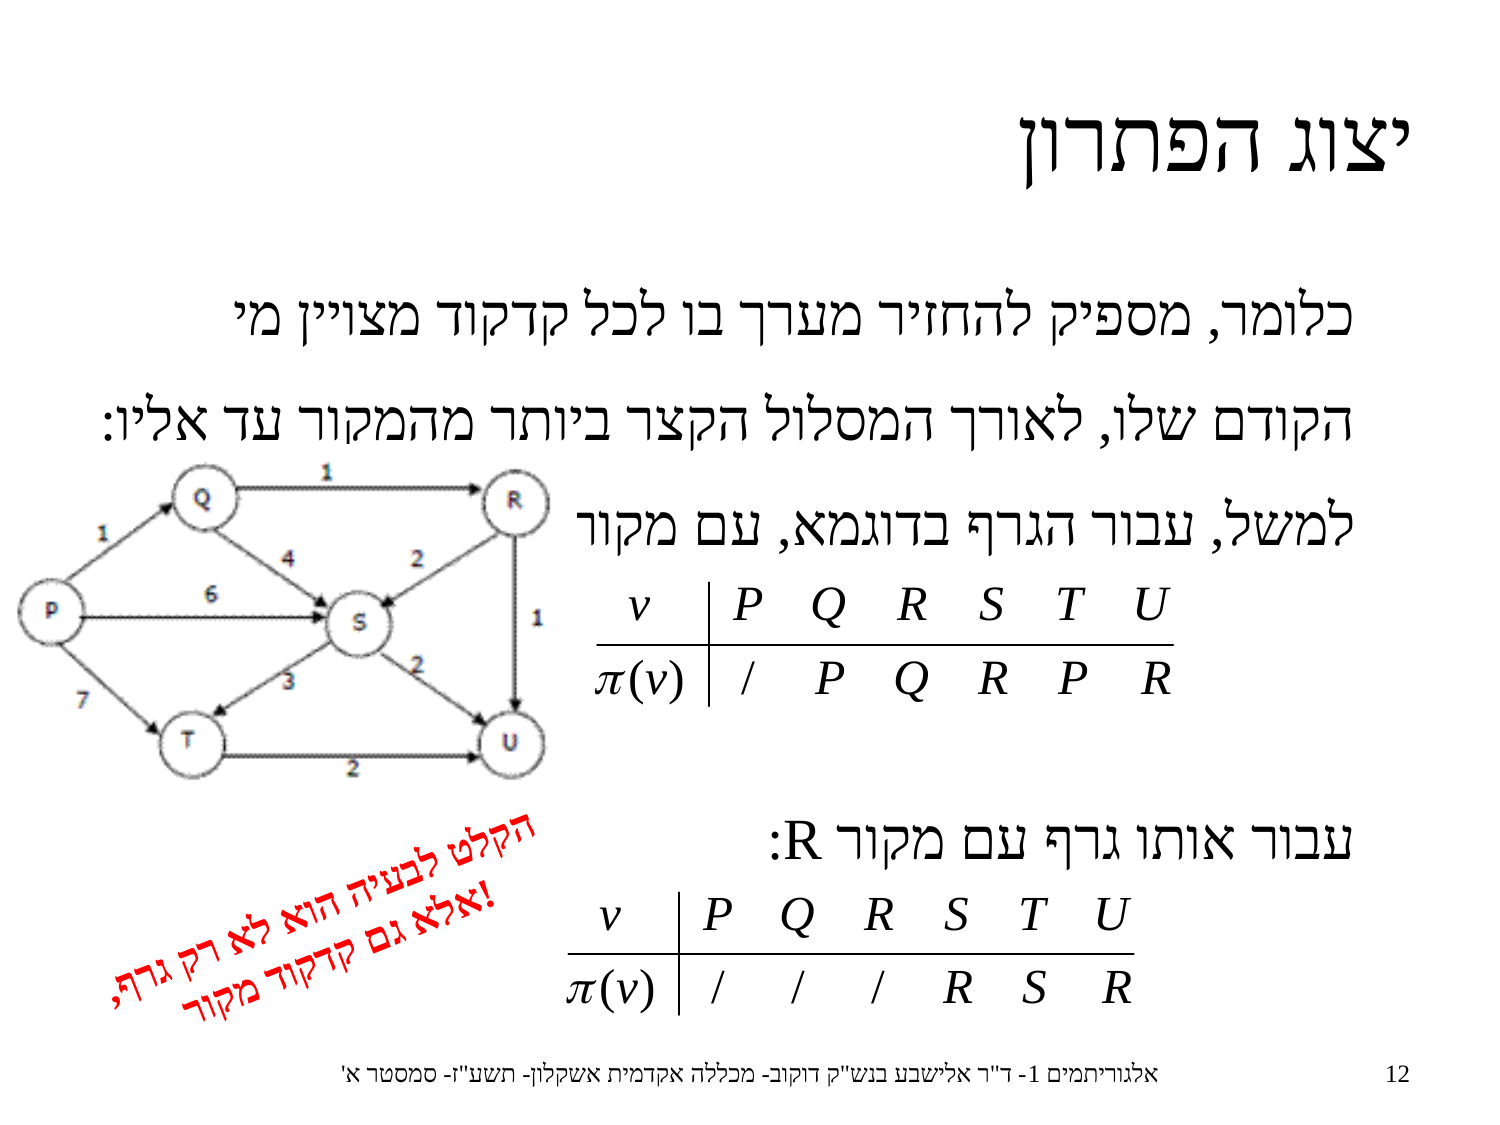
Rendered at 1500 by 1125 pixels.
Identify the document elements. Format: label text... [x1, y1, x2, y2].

picture [0, 444, 578, 811]
text_box כלומר, מספיק להחזיר מערך בו לכל קדקוד מצויין מי הקודם שלו, לאורך המסלול הקצר ביותר מהמקור עד אליו: למשל, עבור הגרף בדוגמא, עם מקור P: עבור אותו גרף עם מקור R: [81, 234, 1371, 984]
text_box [559, 884, 1143, 1024]
footer אלגוריתמים 1- ד"ר אלישבע בנש"ק דוקוב- מכללה אקדמית אשקלון- תשע"ז- סמסטר א' [304, 1042, 1074, 1103]
text_box הקלט לבעיה הוא לא רק גרף, אלא גם קדקוד מקור! [78, 819, 578, 1073]
slide_number 12 [1074, 1042, 1425, 1103]
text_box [588, 573, 1182, 715]
text_box יצוג הפתרון [58, 46, 1430, 222]
